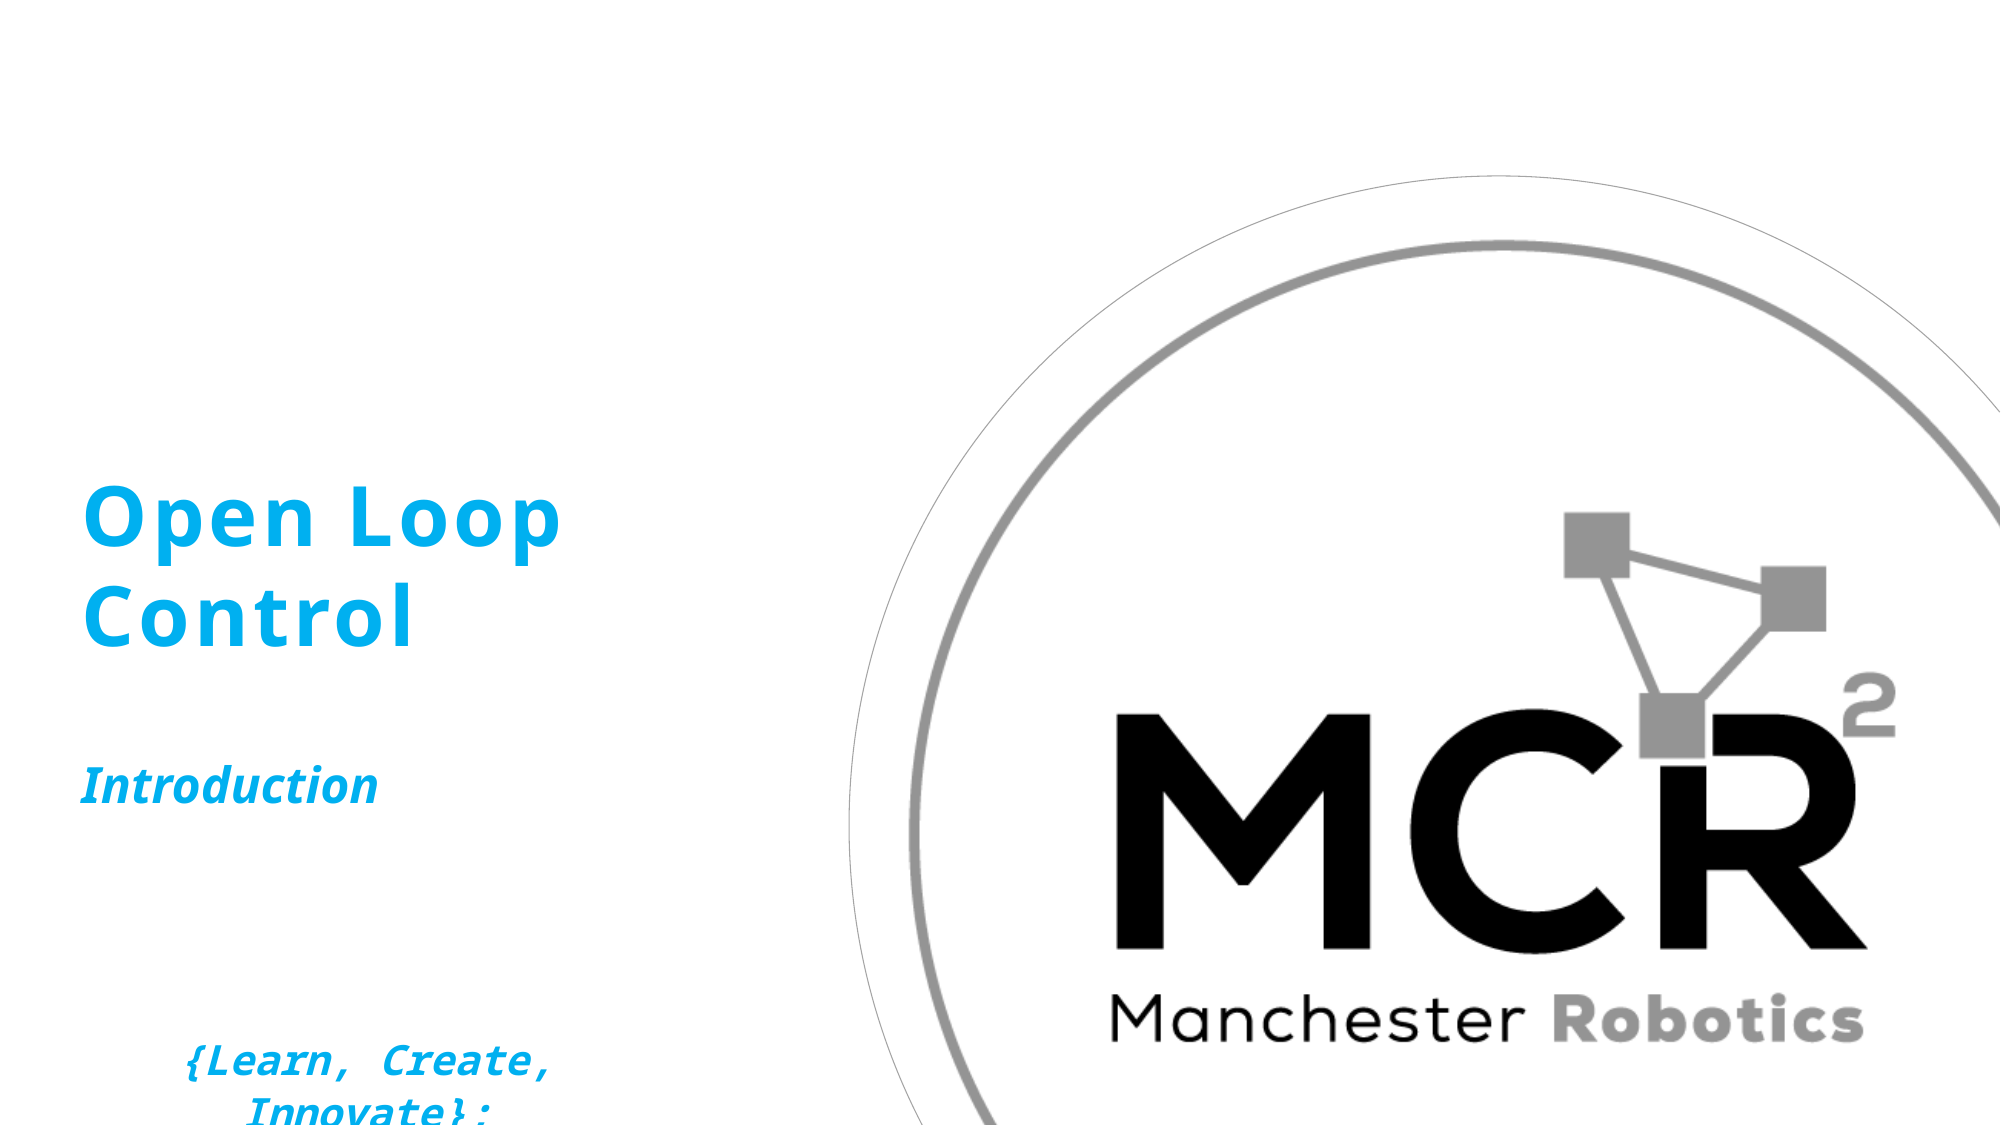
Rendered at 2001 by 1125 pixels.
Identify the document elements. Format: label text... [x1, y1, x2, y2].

subtitle Introduction [66, 753, 667, 898]
title Open Loop Control [66, 453, 701, 671]
